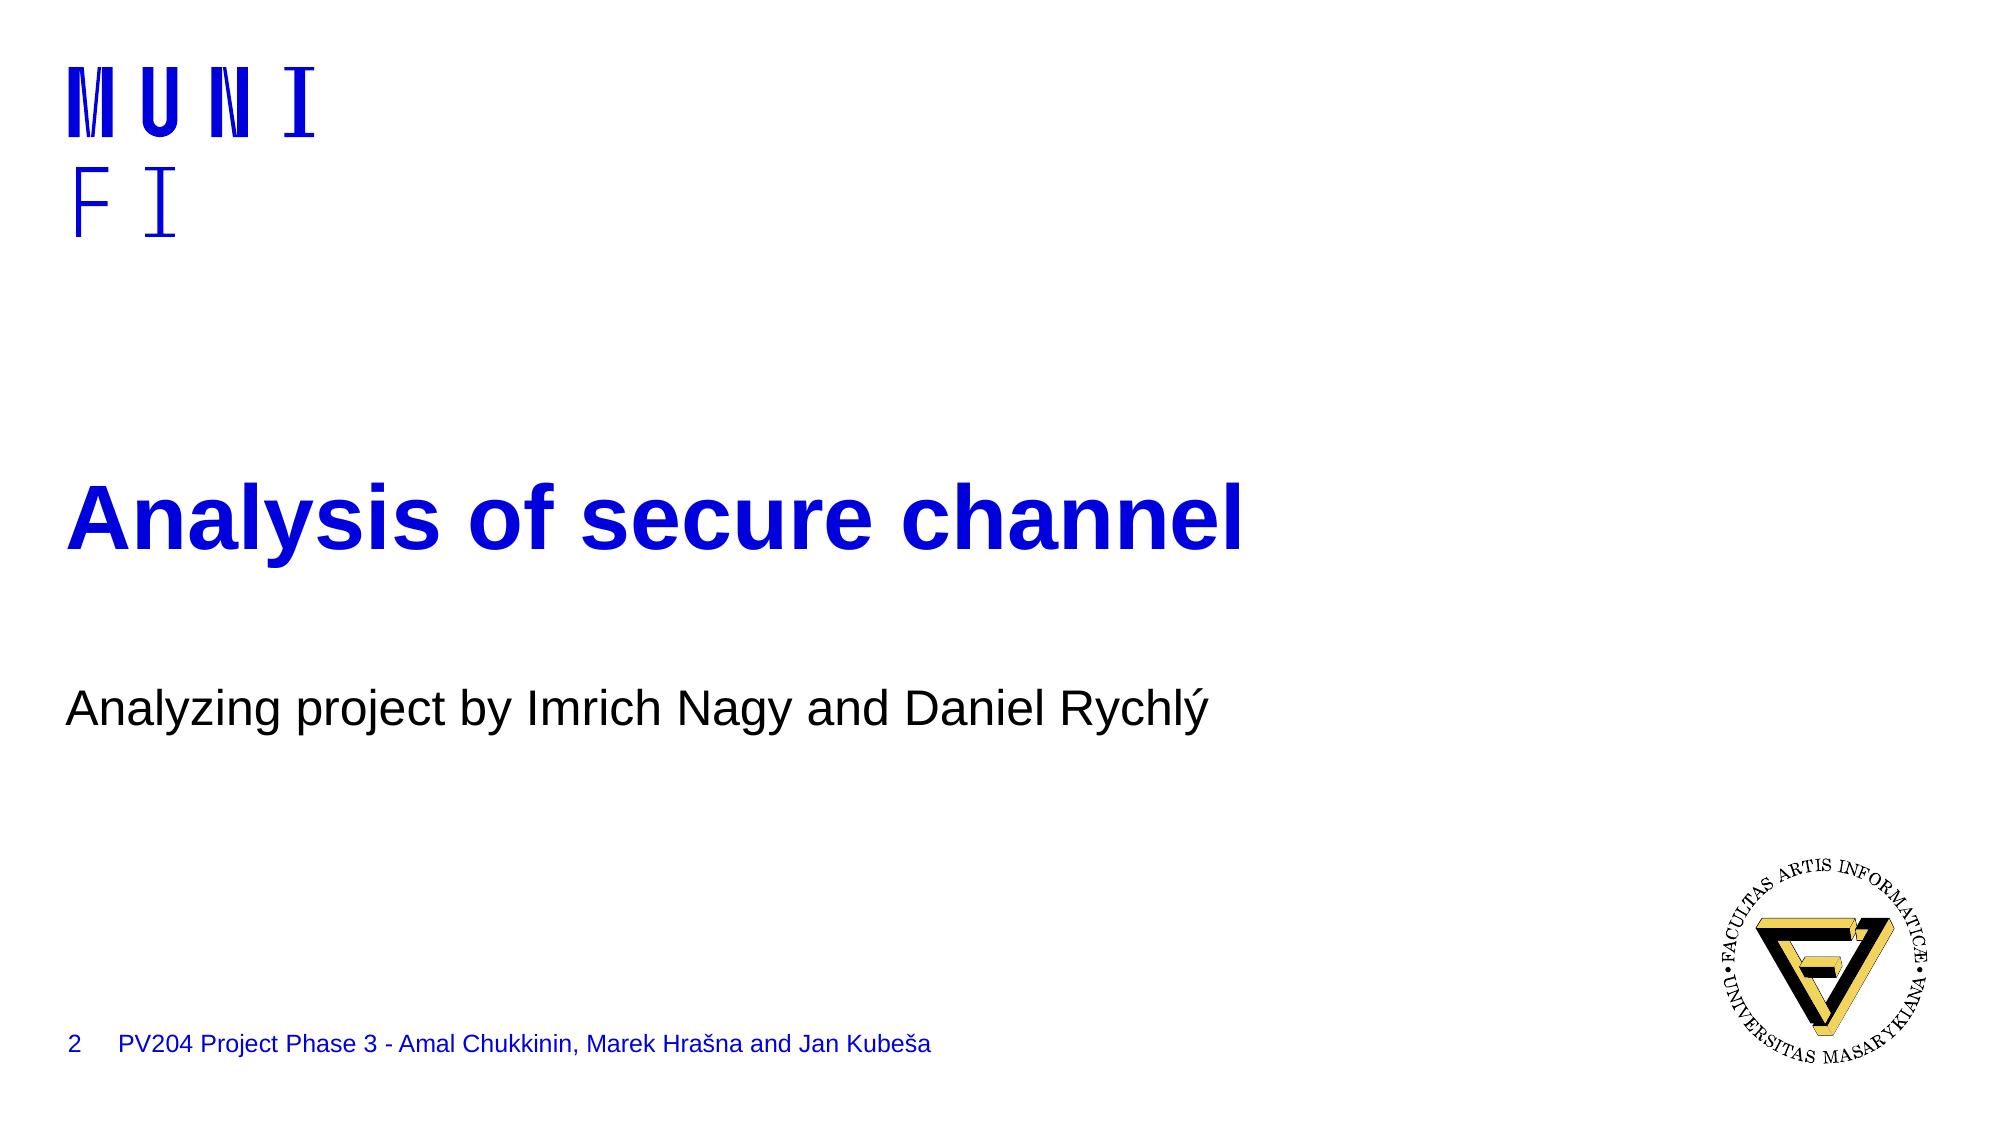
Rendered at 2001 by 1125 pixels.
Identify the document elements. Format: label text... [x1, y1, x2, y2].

subtitle Analyzing project by Imrich Nagy and Daniel Rychlý [65, 675, 1930, 790]
title Analysis of secure channel [65, 475, 1930, 668]
slide_number 2 [67, 1021, 110, 1063]
footer PV204 Project Phase 3 - Amal Chukkinin, Marek Hrašna and Jan Kubeša [118, 1021, 1418, 1063]
